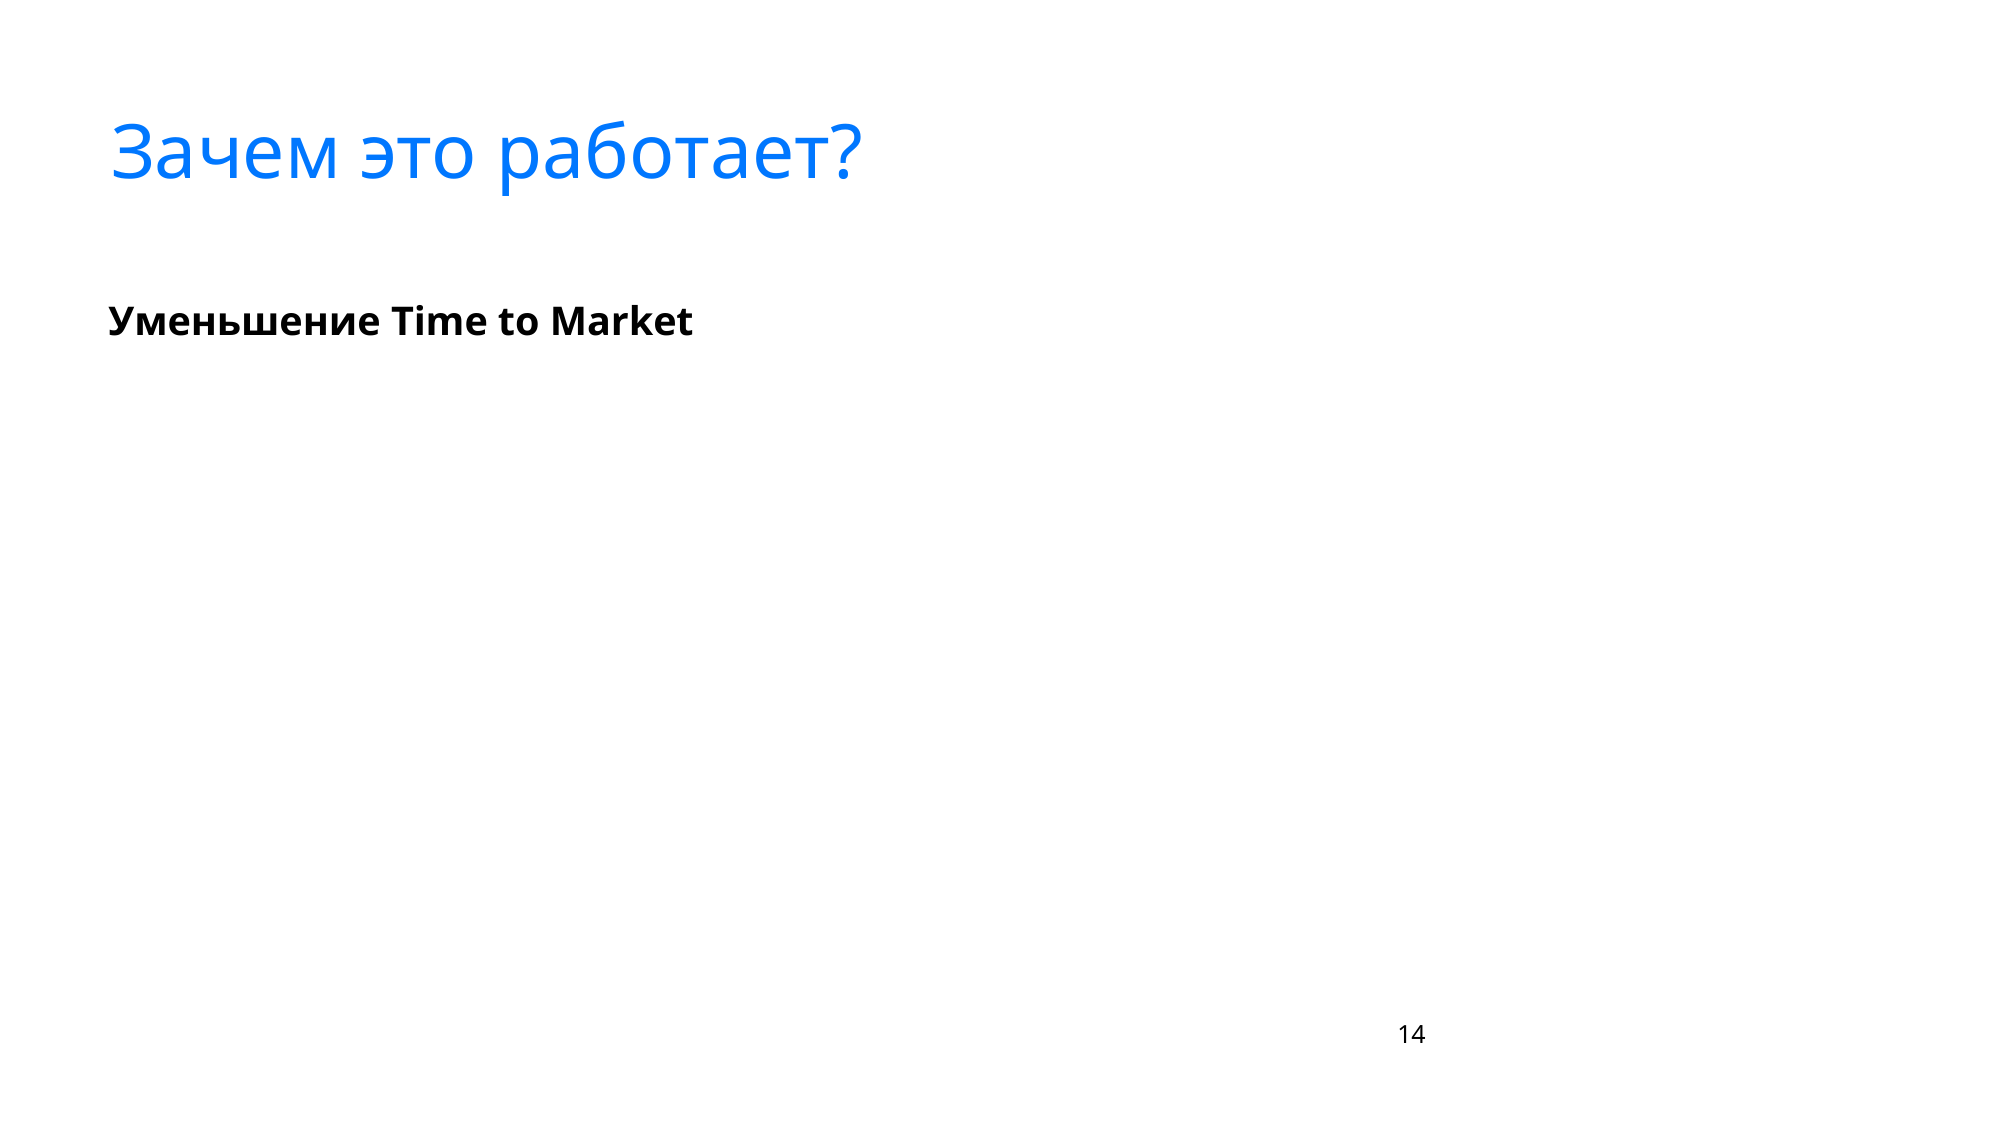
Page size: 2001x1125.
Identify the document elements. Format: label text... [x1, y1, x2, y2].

title Зачем это работает? [111, 113, 1892, 220]
list Уменьшение Time to Market [108, 290, 1892, 1021]
slide_number ‹#› [966, 701, 1434, 1125]
